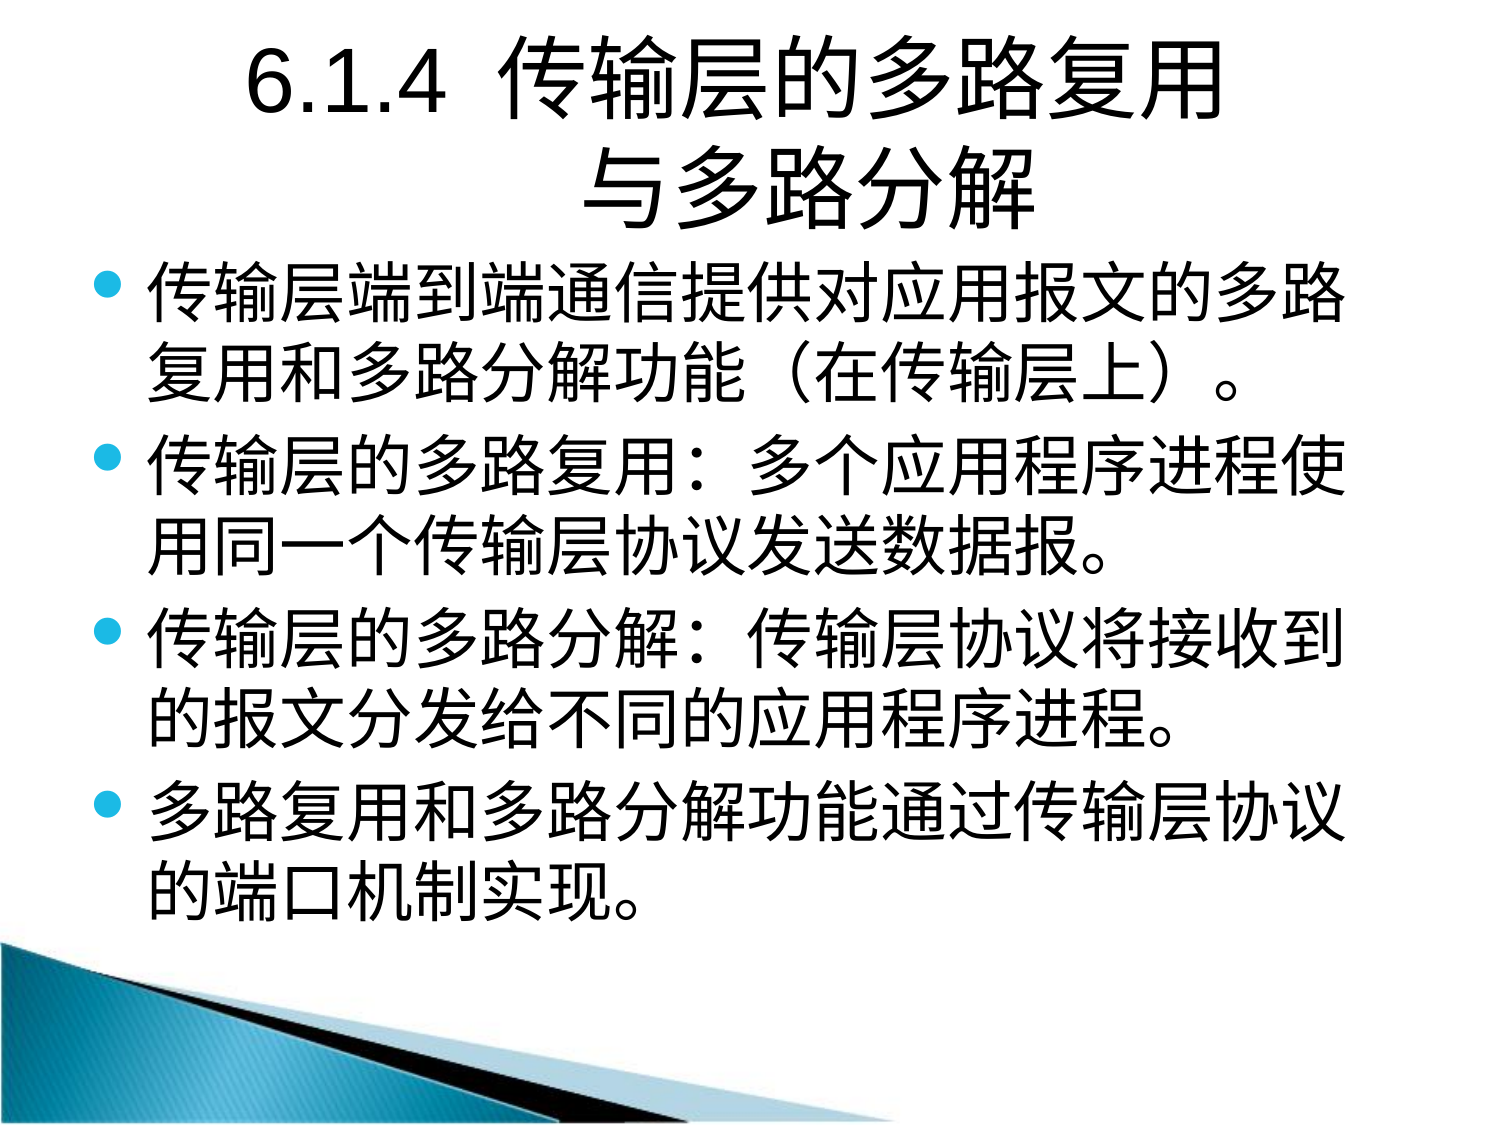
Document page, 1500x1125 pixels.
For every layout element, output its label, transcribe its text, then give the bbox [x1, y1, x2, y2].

picture [0, 823, 914, 1125]
title 6.1.4 传输层的多路复用 与多路分解 [62, 37, 1413, 226]
list 传输层端到端通信提供对应用报文的多路复用和多路分解功能（在传输层上）。 传输层的多路复用：多个应用程序进程使用同一个传输层协议发送数据报。 传输层的多路分解：传输层协议将接收到的报文分发给不同的应用程序进程。 多路复用和多路分解功能通过传输层协议的端口机制实现。 [74, 242, 1426, 1008]
